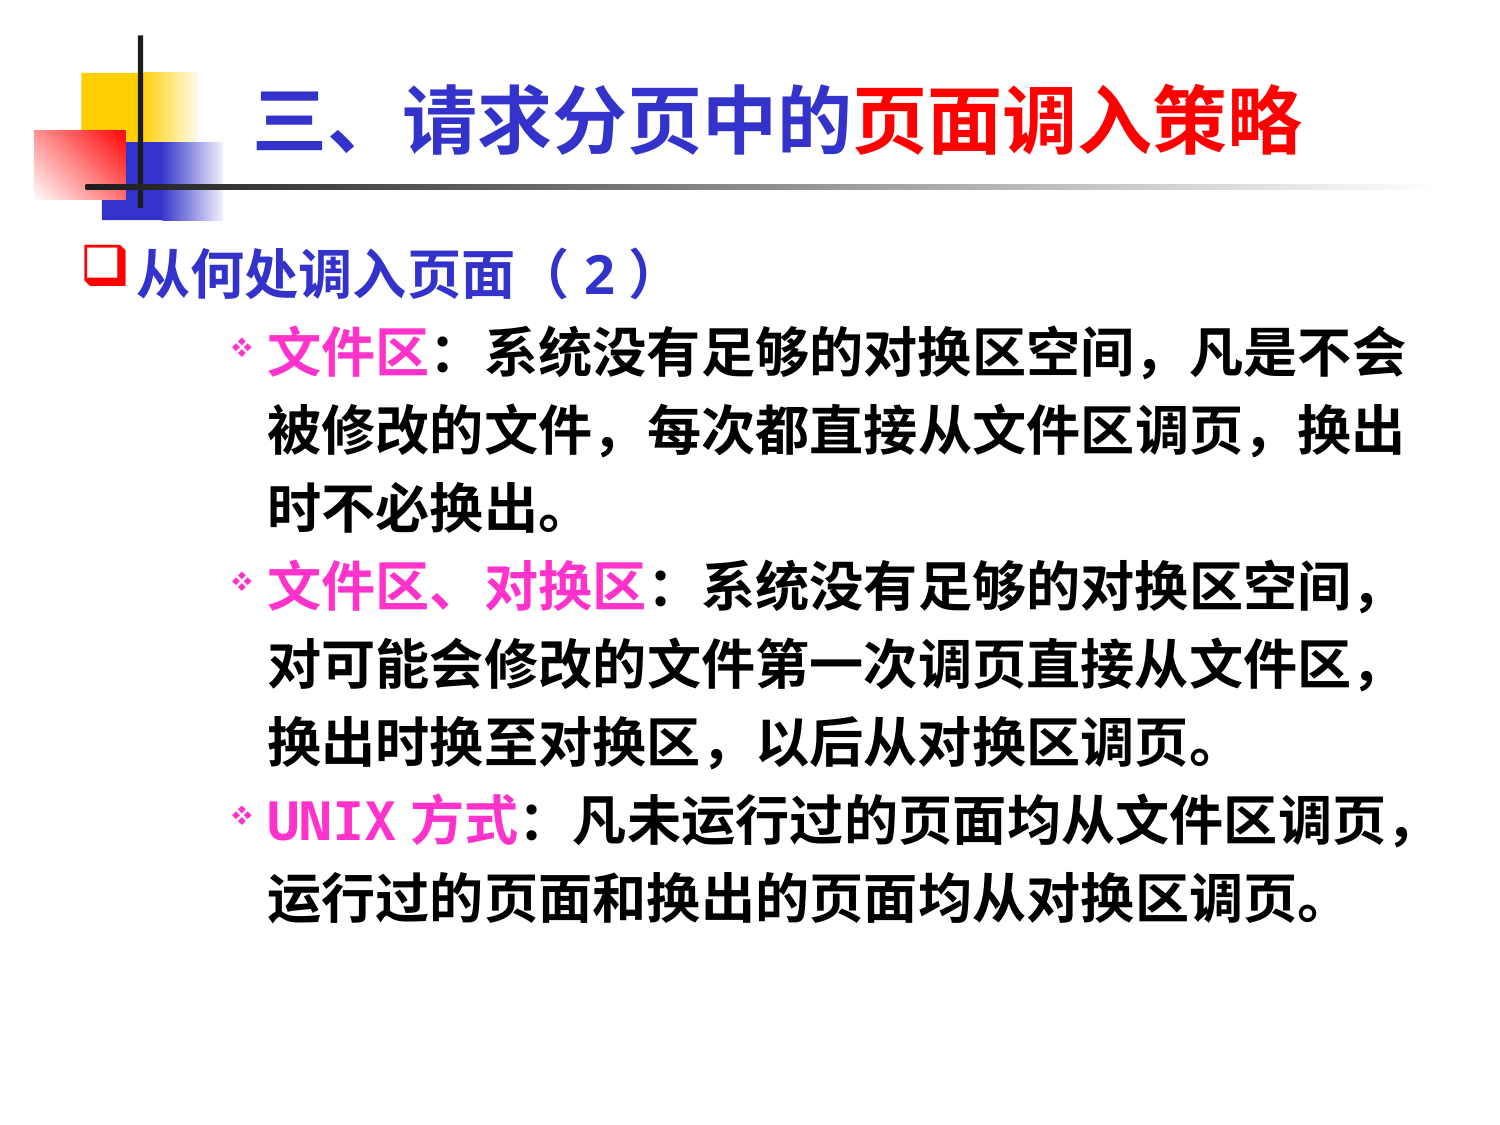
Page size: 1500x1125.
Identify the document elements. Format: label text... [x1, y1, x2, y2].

list 从何处调入页面（2） 文件区：系统没有足够的对换区空间，凡是不会被修改的文件，每次都直接从文件区调页，换出时不必换出。 文件区、对换区：系统没有足够的对换区空间，对可能会修改的文件第一次调页直接从文件区，换出时换至对换区，以后从对换区调页。 UNIX方式：凡未运行过的页面均从文件区调页，运行过的页面和换出的页面均从对换区调页。 [64, 219, 1460, 1048]
title 三、请求分页中的页面调入策略 [237, 66, 1412, 172]
